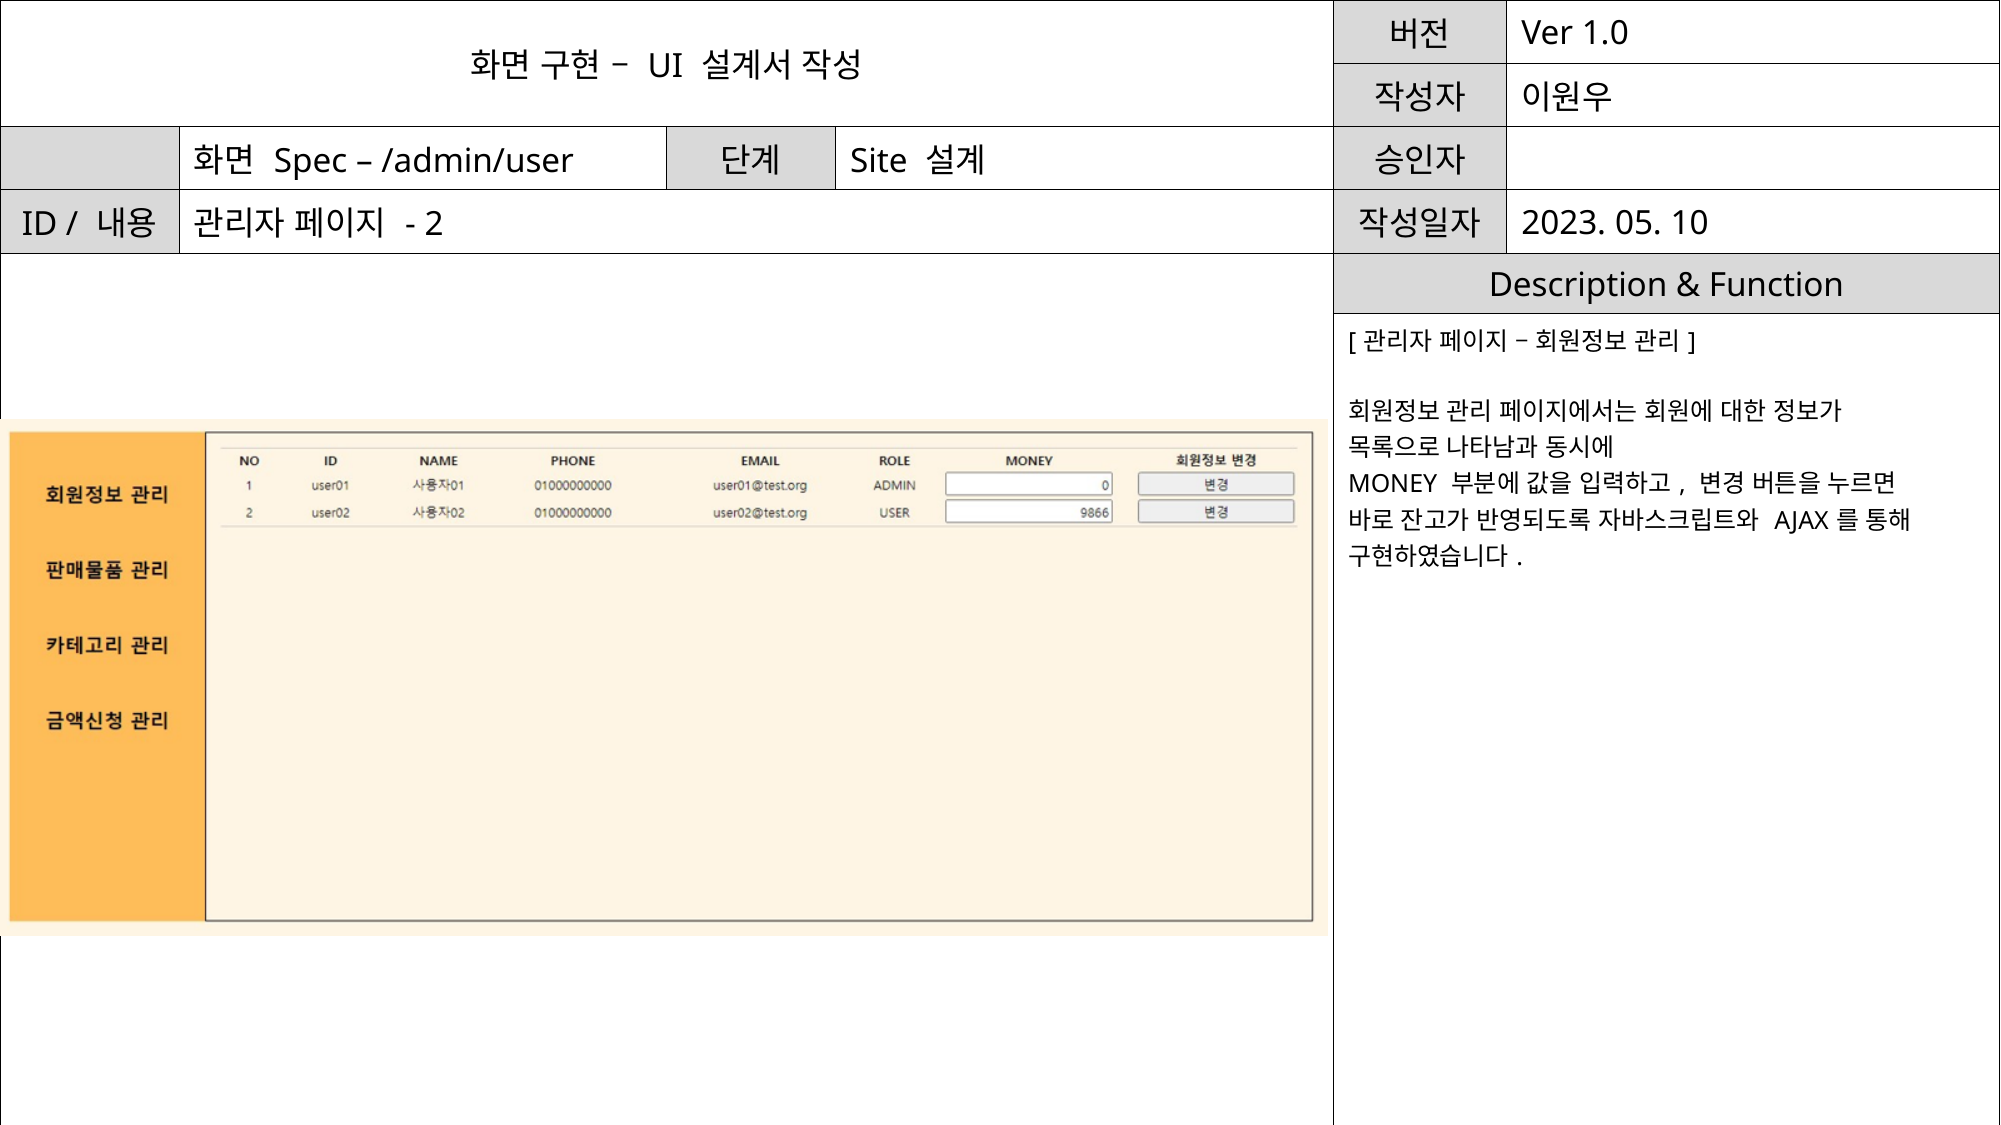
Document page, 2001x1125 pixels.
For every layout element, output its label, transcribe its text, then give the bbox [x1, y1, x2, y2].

table_cell [1507, 127, 1999, 189]
table_cell [1, 254, 1333, 1125]
table_cell ID / 내용 [1, 190, 179, 253]
table_cell 관리자 페이지 - 2 [180, 190, 1333, 253]
table_cell [관리자 페이지 – 회원정보 관리] 회원정보 관리 페이지에서는 회원에 대한 정보가 목록으로 나타남과 동시에 MONEY 부분에 값을 입력하고, 변경 버튼을 누르면 바로 잔고가 반영되도록 자바스크립트와 AJAX를 통해 구현하였습니다. [1334, 314, 1999, 1125]
table_cell 작성일자 [1334, 190, 1506, 253]
table_header Ver 1.0 [1507, 1, 1999, 63]
table_cell Site 설계 [836, 127, 1333, 189]
table_cell 단계 [667, 127, 835, 189]
table_cell 작성자 [1334, 64, 1506, 126]
table_cell Description & Function [1334, 254, 1999, 313]
picture [0, 419, 1328, 936]
table_header 화면 구현 – UI 설계서 작성 [1, 1, 1333, 126]
table_cell [1, 127, 179, 189]
table_cell 이원우 [1507, 64, 1999, 126]
table_header 버전 [1334, 1, 1506, 63]
table_cell 승인자 [1334, 127, 1506, 189]
table_cell 2023. 05. 10 [1507, 190, 1999, 253]
table_cell 화면 Spec – /admin/user [180, 127, 666, 189]
